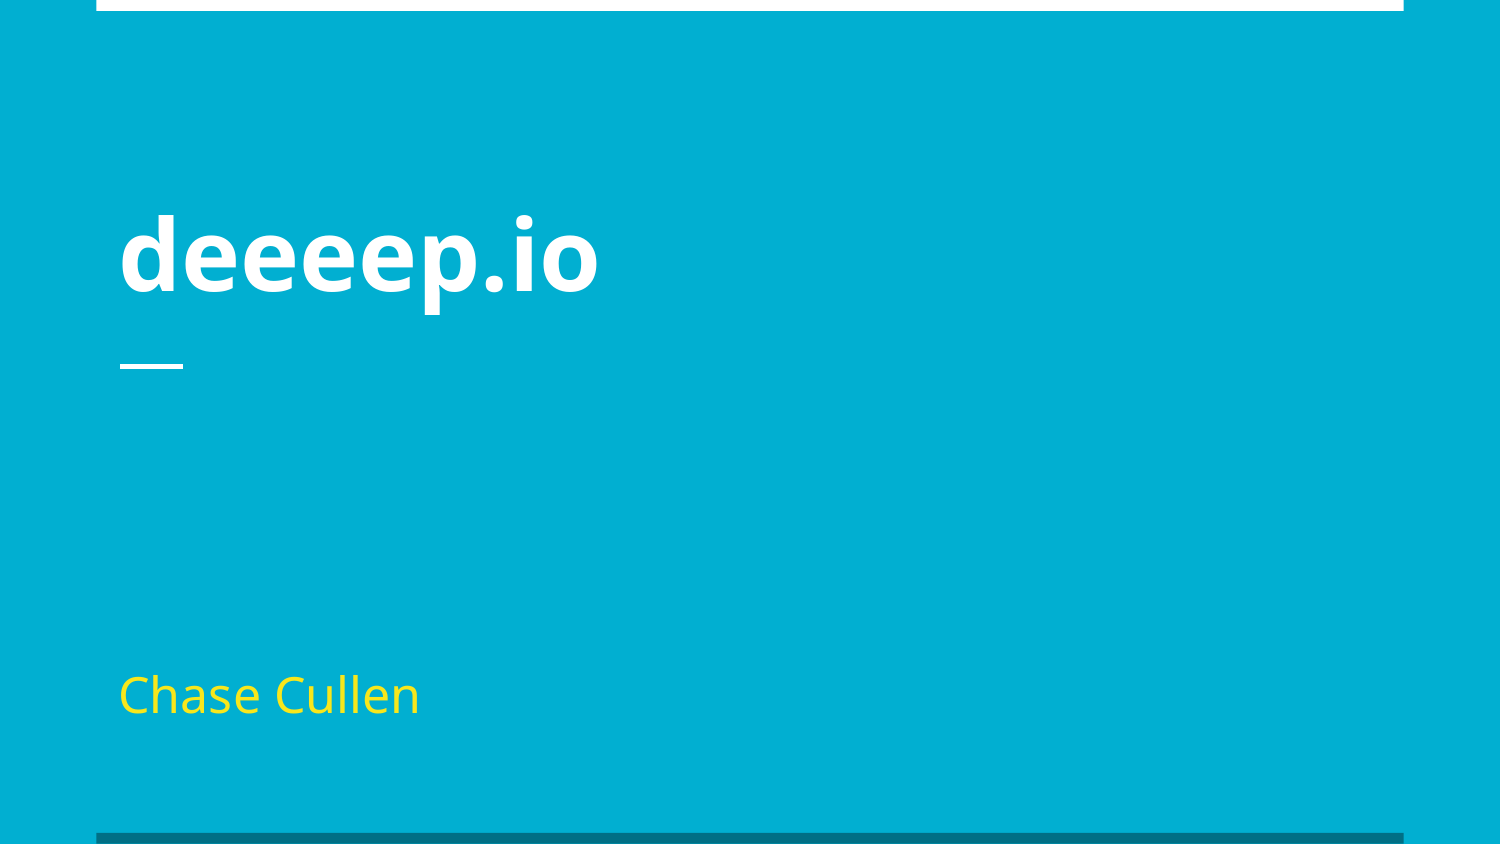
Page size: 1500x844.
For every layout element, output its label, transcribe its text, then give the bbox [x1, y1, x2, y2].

subtitle Chase Cullen [103, 529, 1399, 739]
title deeeep.io [103, 22, 1399, 327]
